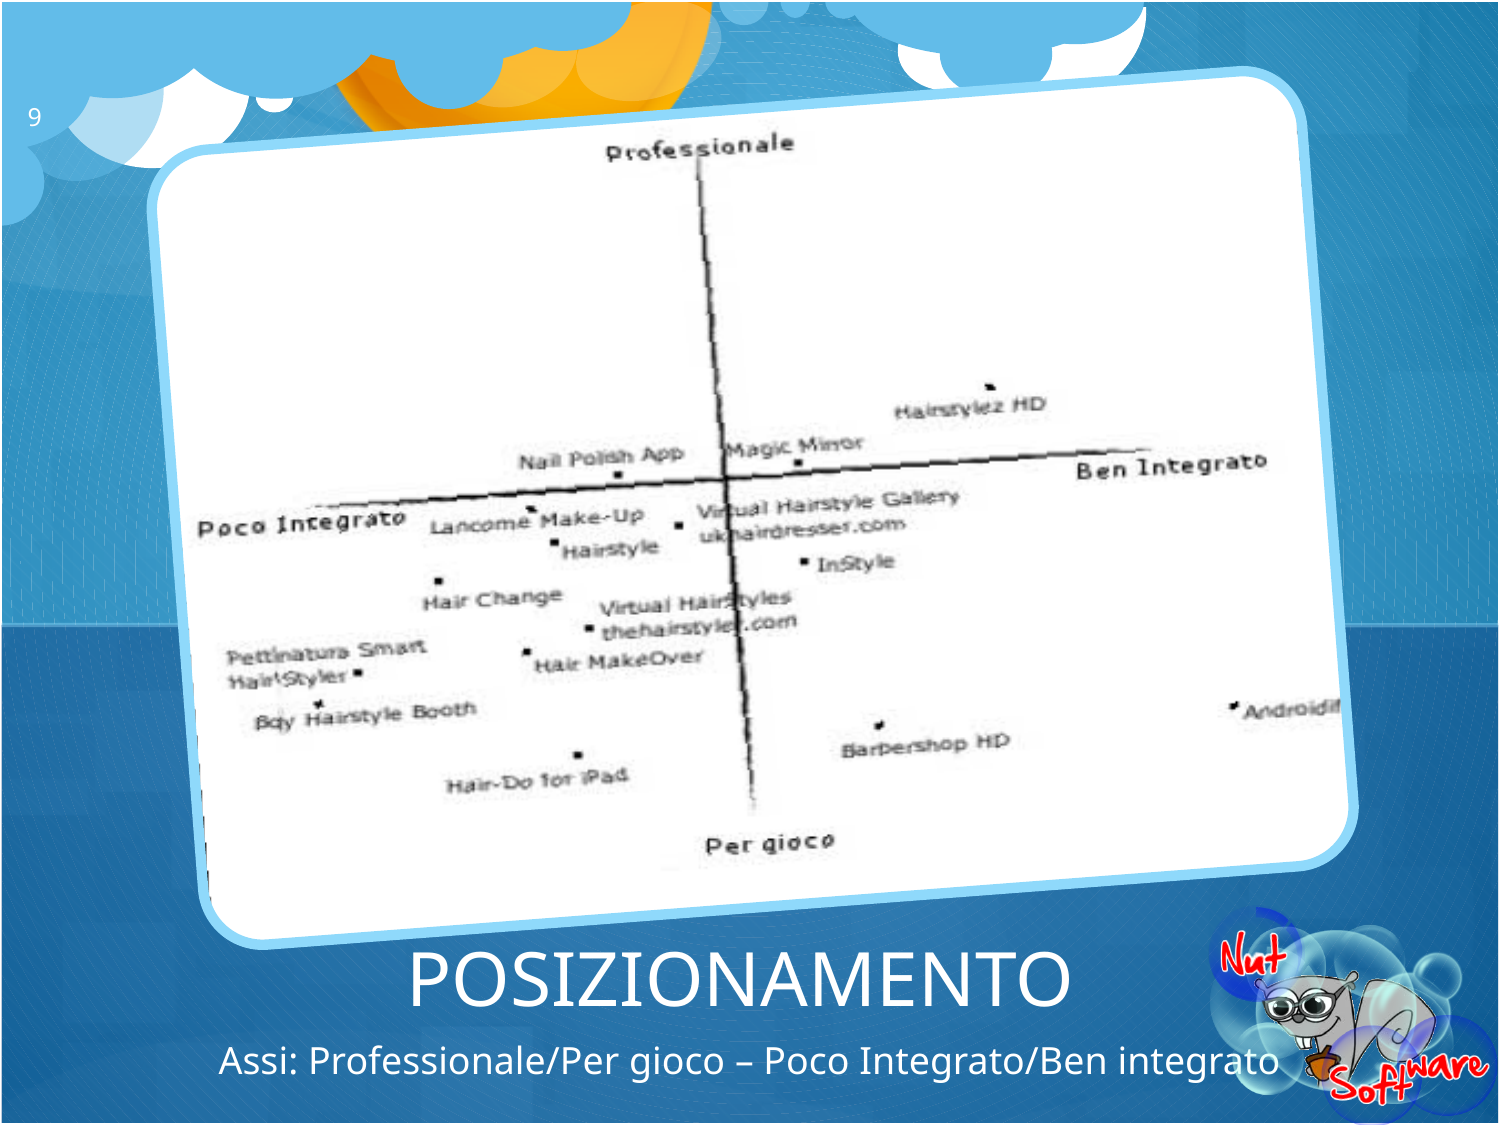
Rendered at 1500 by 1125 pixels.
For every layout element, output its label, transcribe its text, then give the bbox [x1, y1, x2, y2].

title POSIZIONAMENTO [116, 910, 1202, 1030]
picture [2, 2, 1500, 1125]
slide_number 9 [12, 99, 240, 138]
list Assi: Professionale/Per gioco – Poco Integrato/Ben integrato [116, 1030, 1202, 1106]
